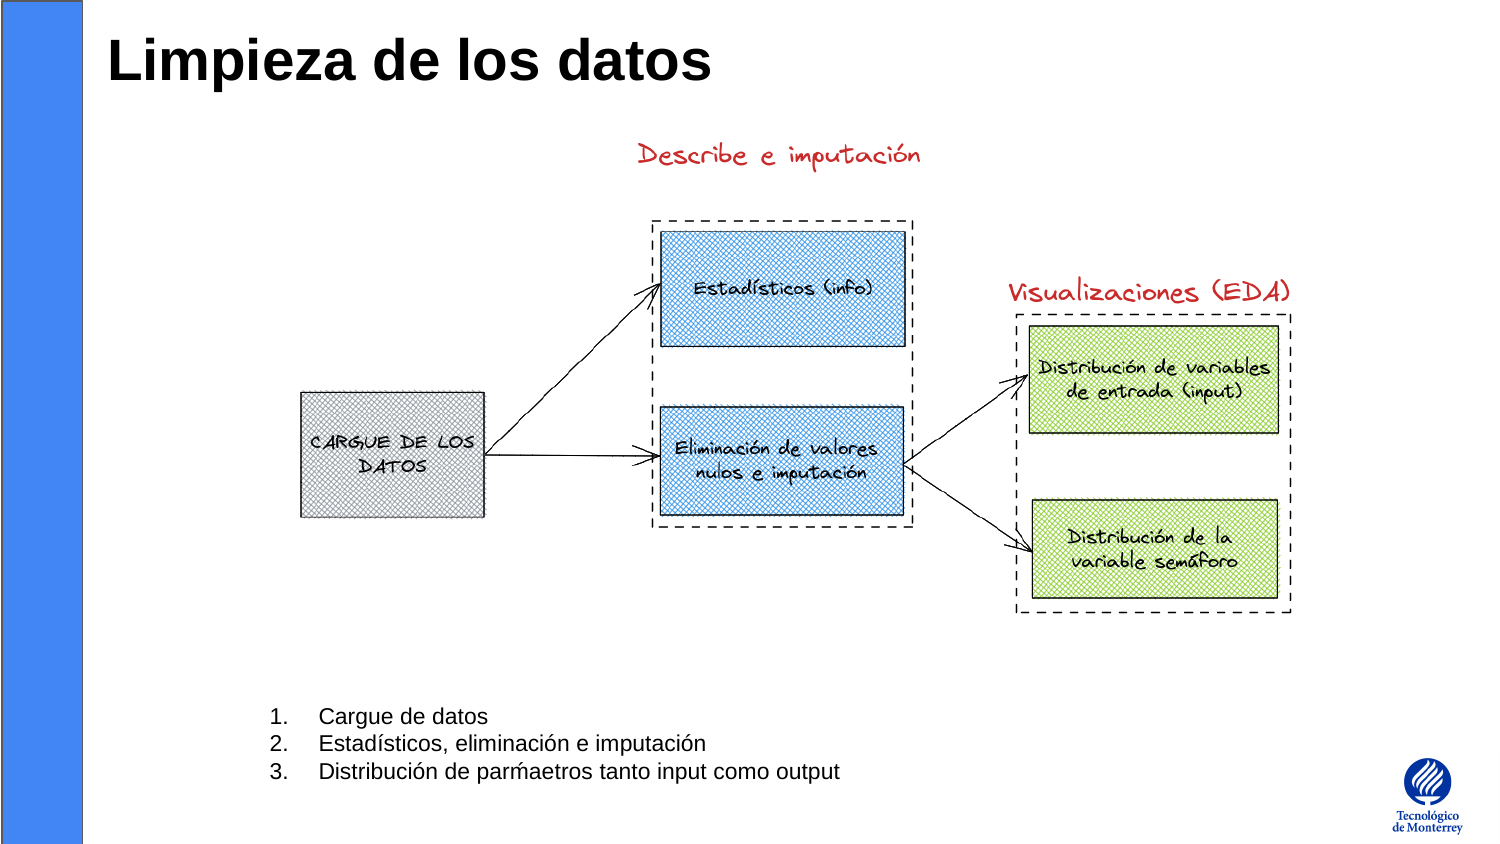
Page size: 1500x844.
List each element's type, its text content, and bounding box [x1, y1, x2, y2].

picture [1355, 748, 1500, 844]
picture [291, 128, 1300, 621]
title Limpieza de los datos [92, 7, 1247, 158]
text_box Cargue de datos Estadísticos, eliminación e imputación Distribución de parḿaetros tanto input como output [228, 686, 1306, 799]
text_box [2, 1, 83, 844]
